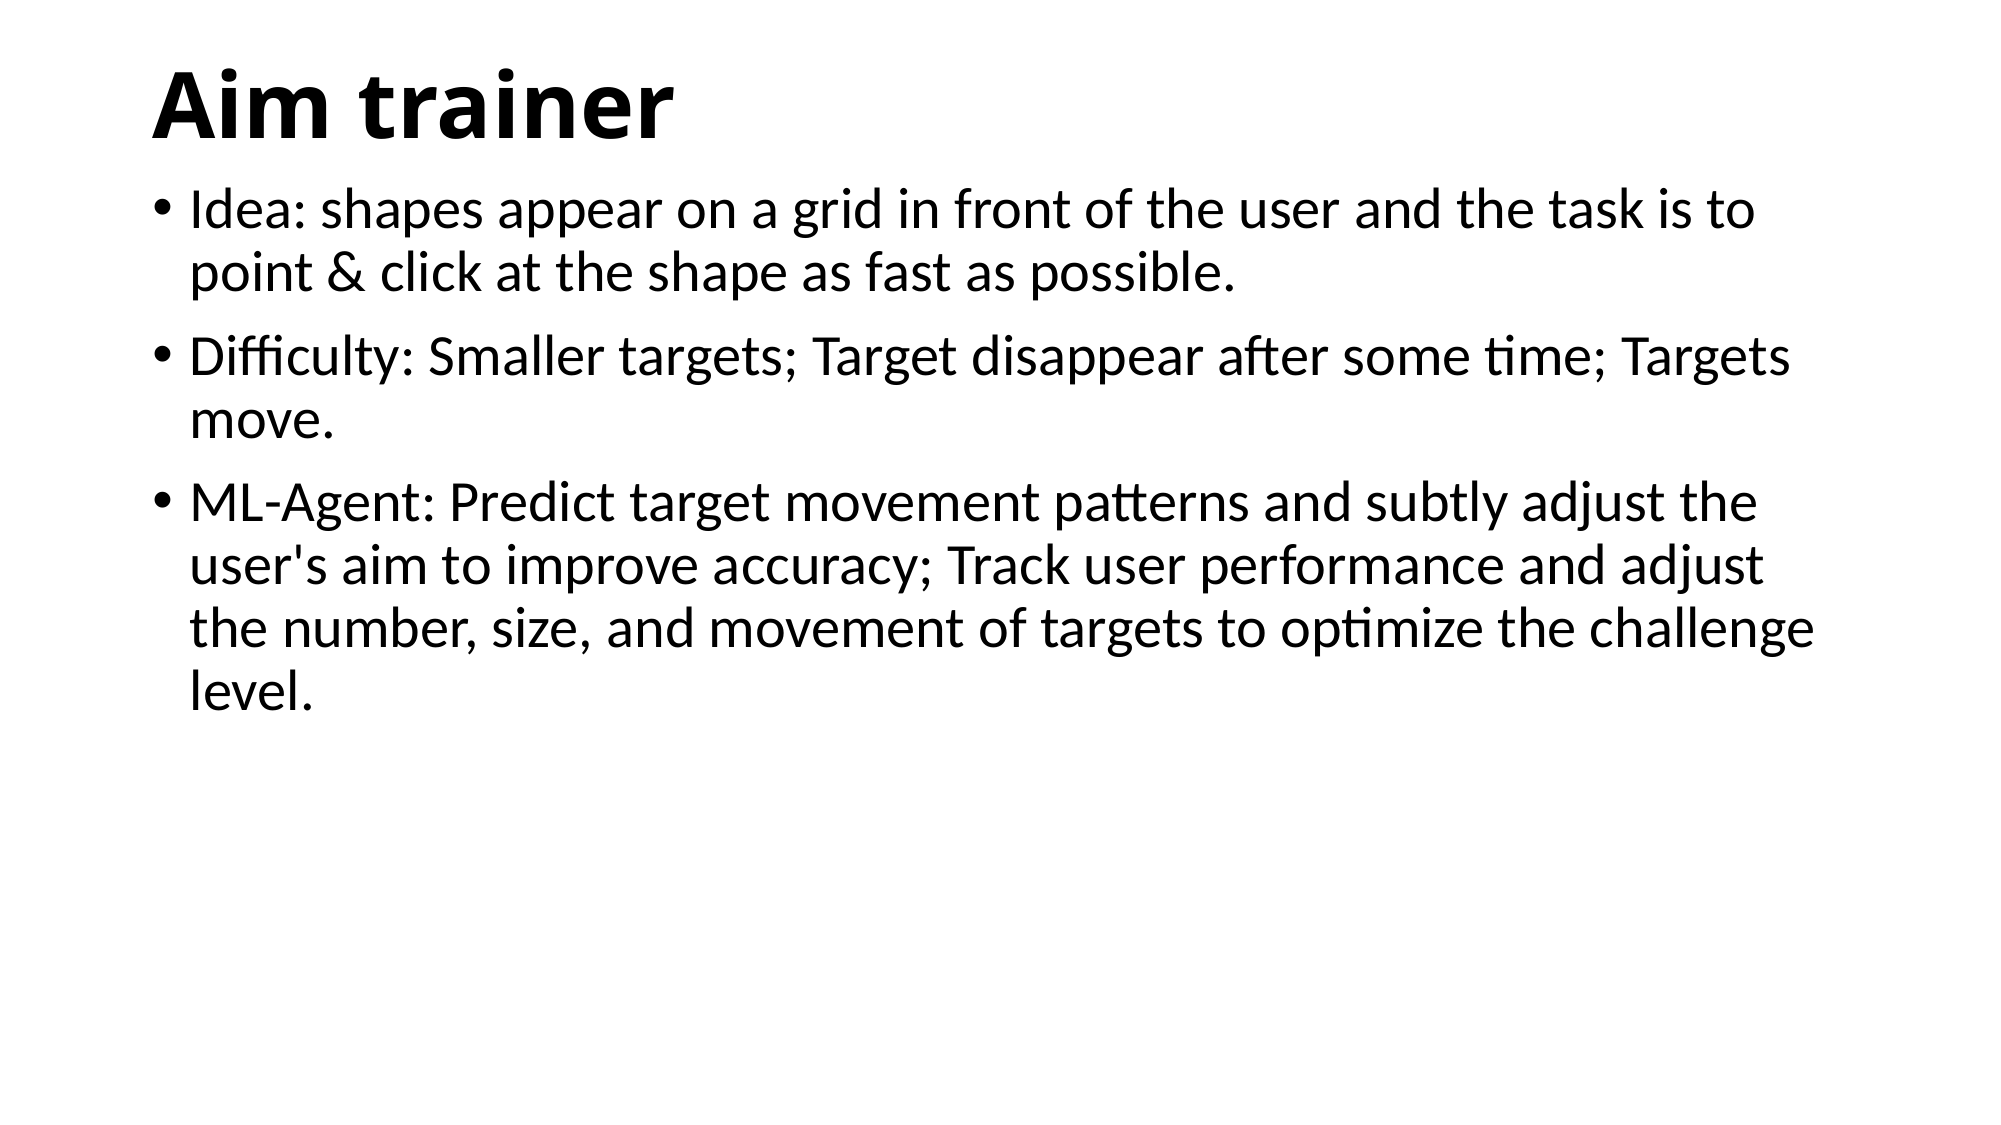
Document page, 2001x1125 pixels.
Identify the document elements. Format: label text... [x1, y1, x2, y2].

title Aim trainer [137, 0, 1863, 171]
list Idea: shapes appear on a grid in front of the user and the task is to point & click at the shape as fast as possible. Difficulty: Smaller targets; Target disappear after some time; Targets move. ML-Agent: Predict target movement patterns and subtly adjust the user's aim to improve accuracy; Track user performance and adjust the number, size, and movement of targets to optimize the challenge level. [137, 171, 1863, 1125]
